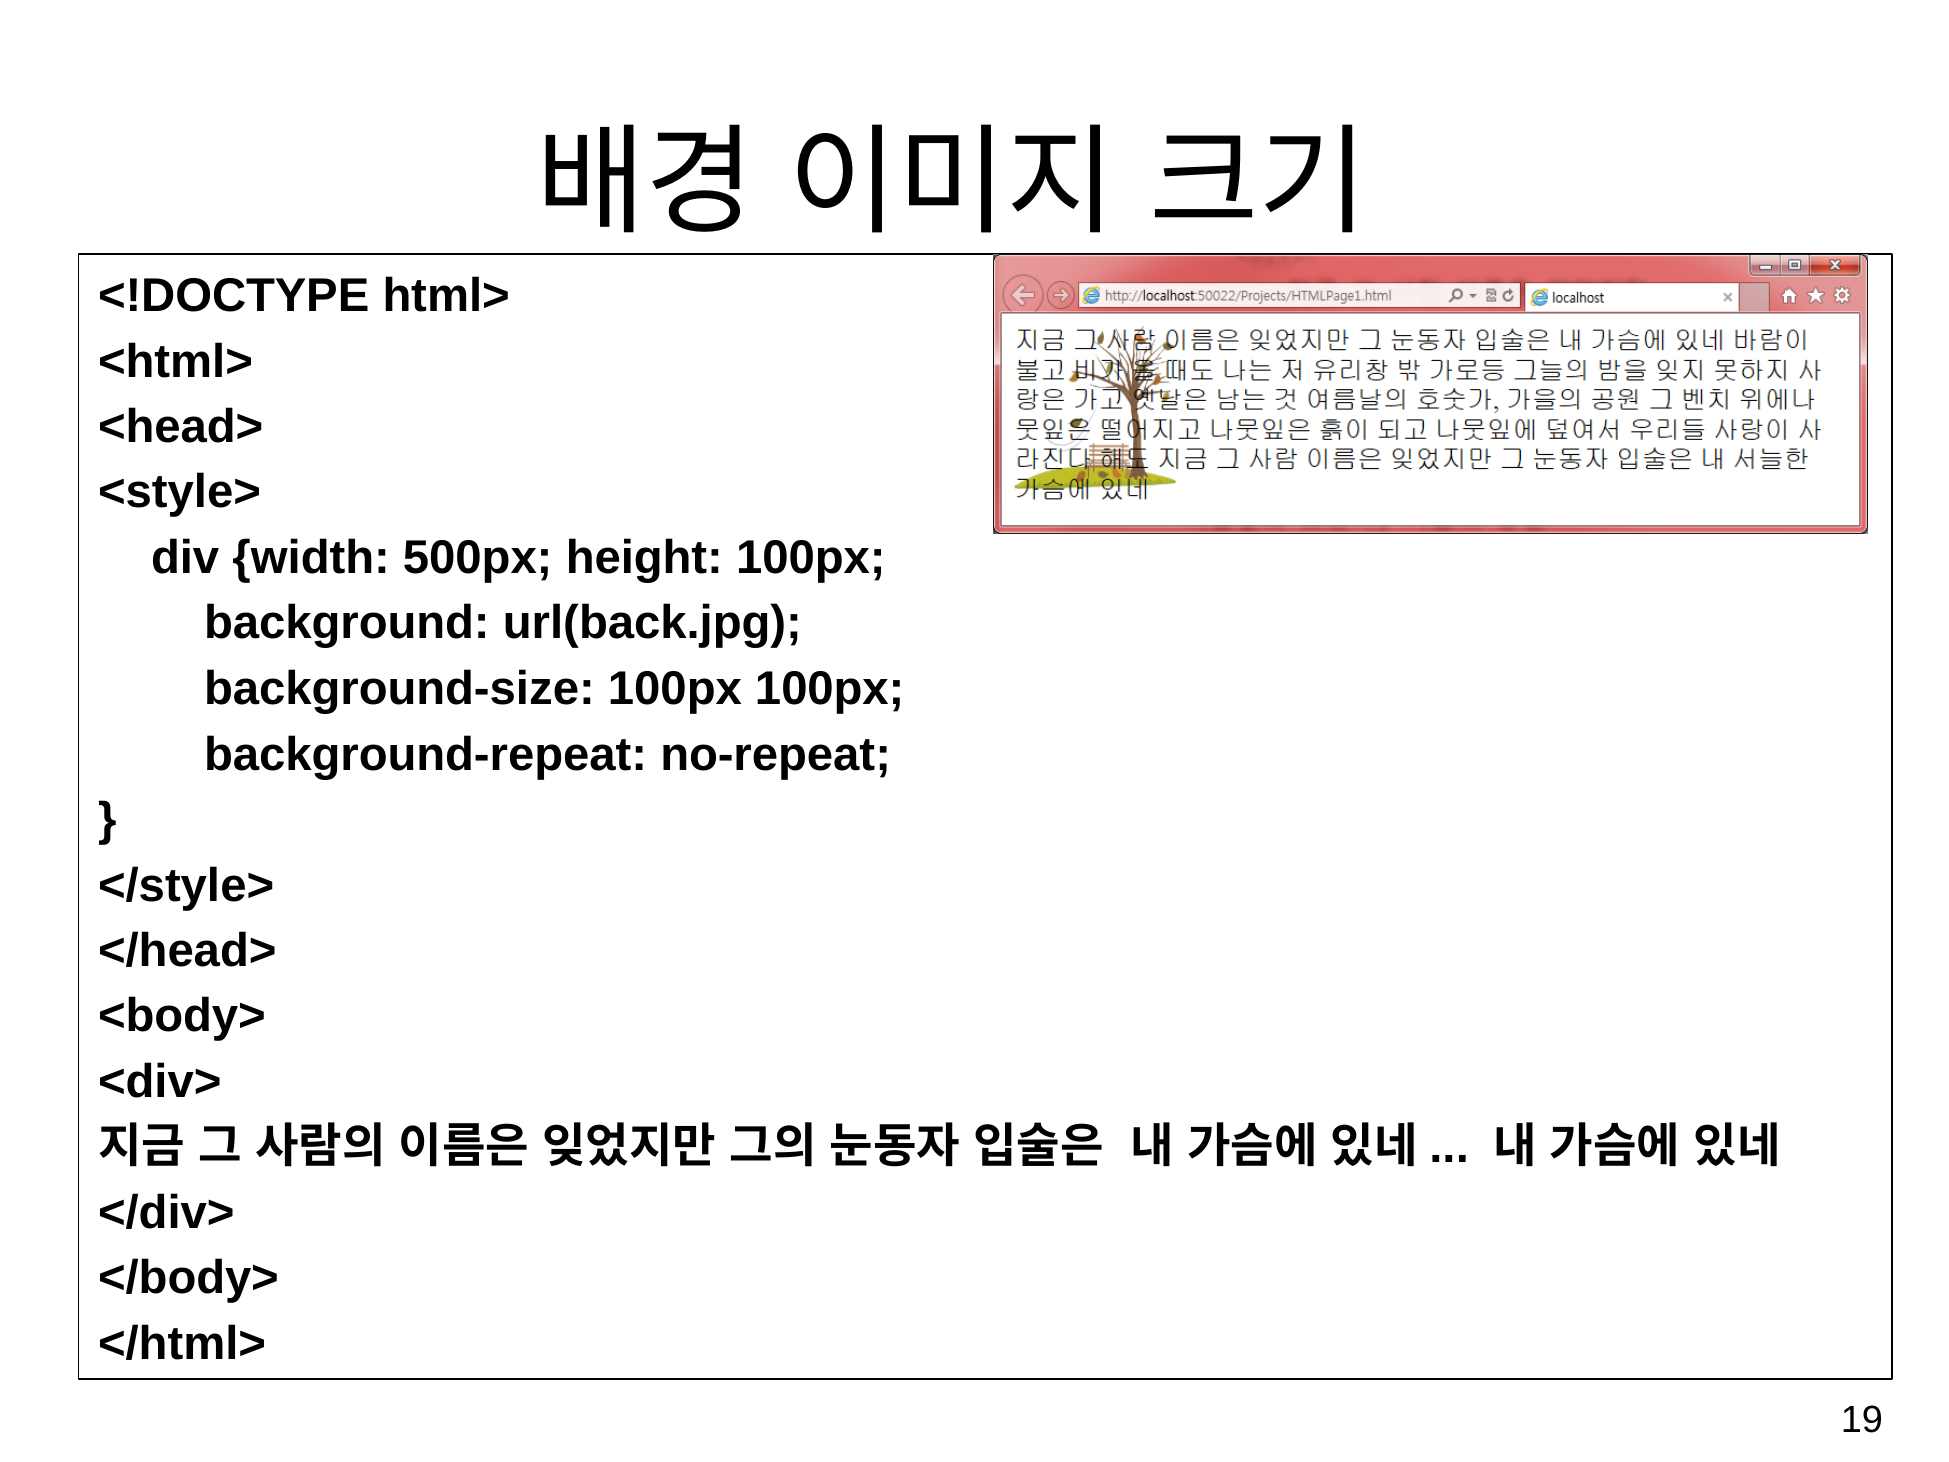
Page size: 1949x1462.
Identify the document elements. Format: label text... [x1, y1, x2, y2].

title 배경 이미지 크기 [156, 92, 1749, 254]
slide_number ‹#› [1496, 1372, 1899, 1462]
picture [992, 253, 1868, 534]
text_box <!DOCTYPE html> <html> <head> <style> div {width: 500px; height: 100px; background: url(back.jpg); background-size: 100px 100px; background-repeat: no-repeat; } </style> </head> <body> <div> 지금 그 사람의 이름은 잊었지만 그의 눈동자 입술은 내 가슴에 있네... 내 가슴에 있네 </div> </body> </html> [78, 254, 1893, 1379]
